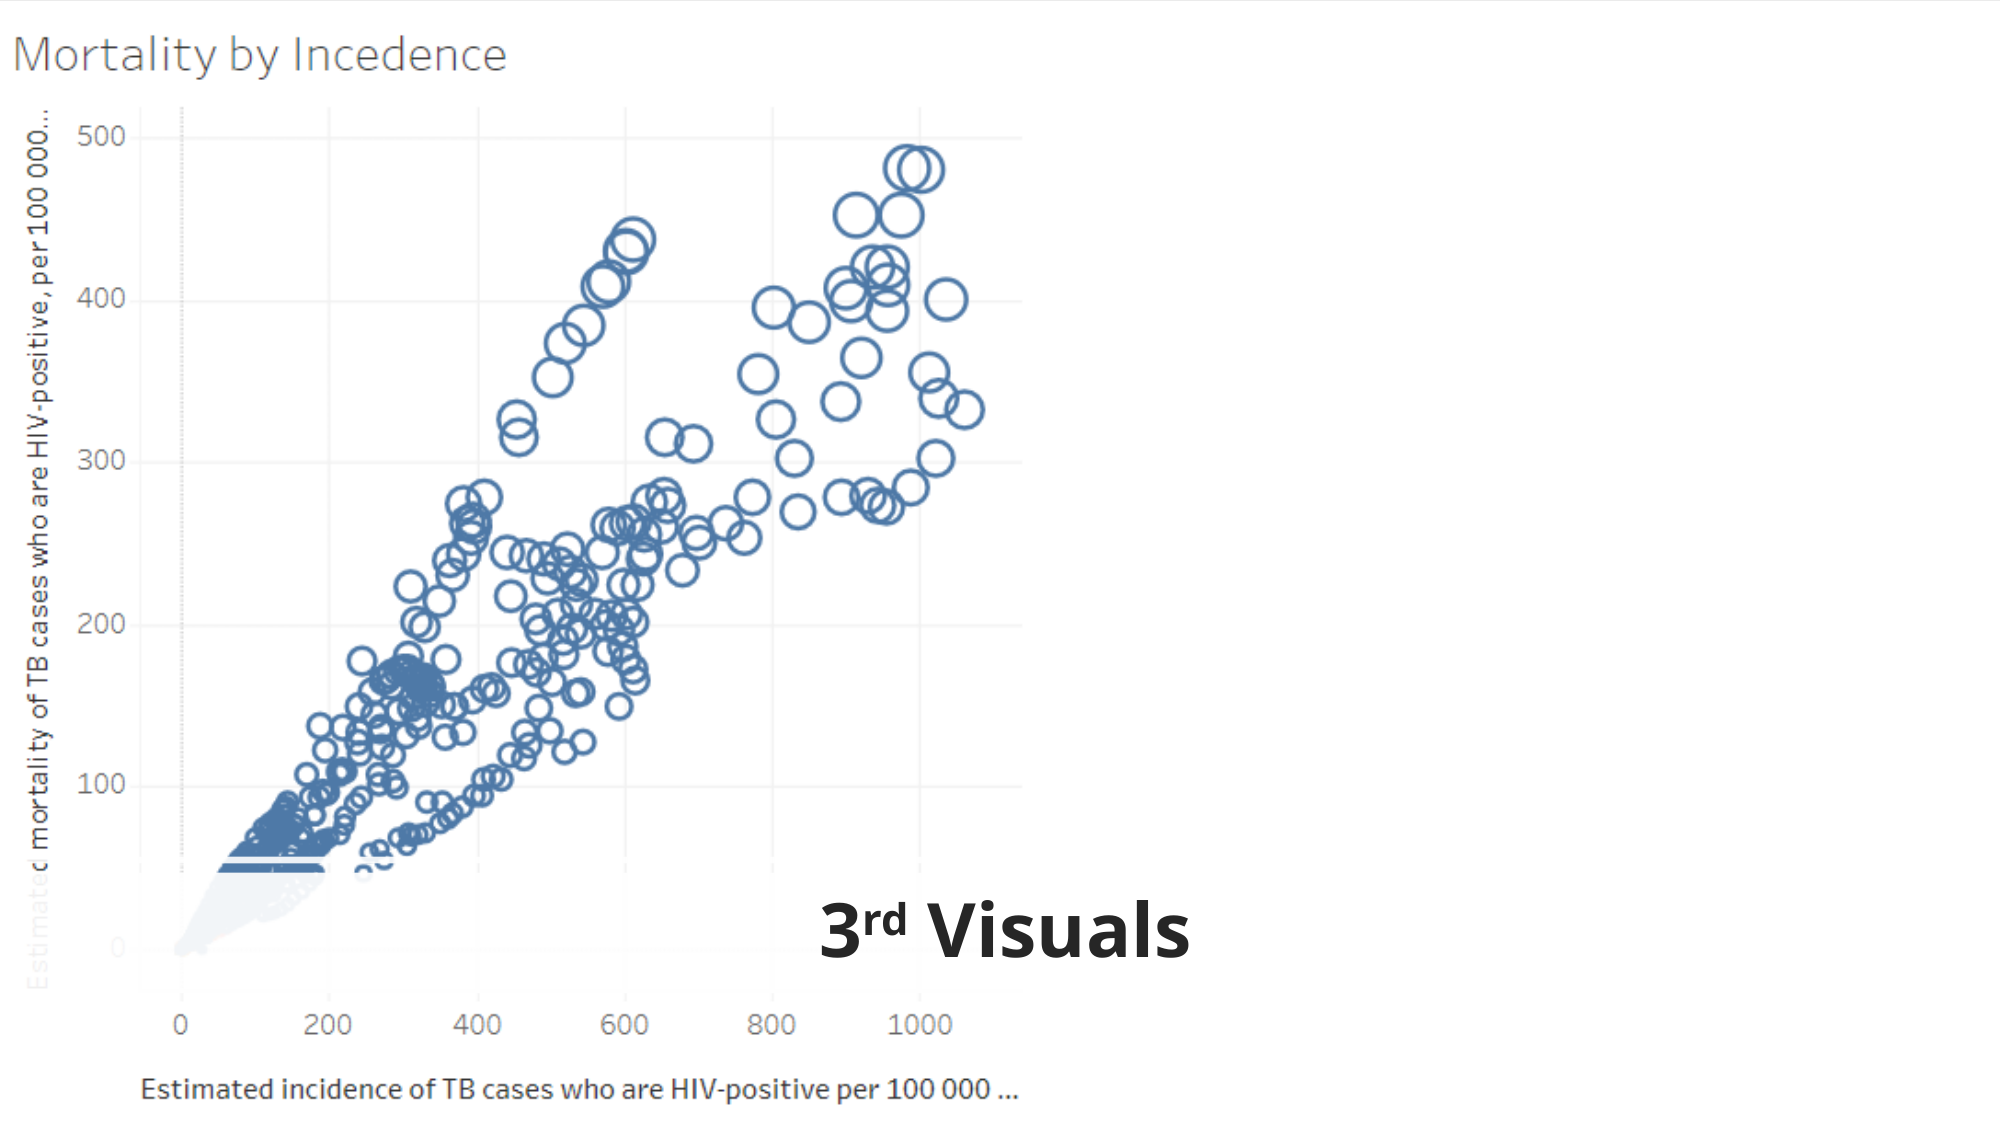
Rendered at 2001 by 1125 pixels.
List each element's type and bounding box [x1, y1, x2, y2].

list [0, 860, 2000, 1006]
list [0, 0, 2000, 859]
list [0, 1007, 2000, 1125]
